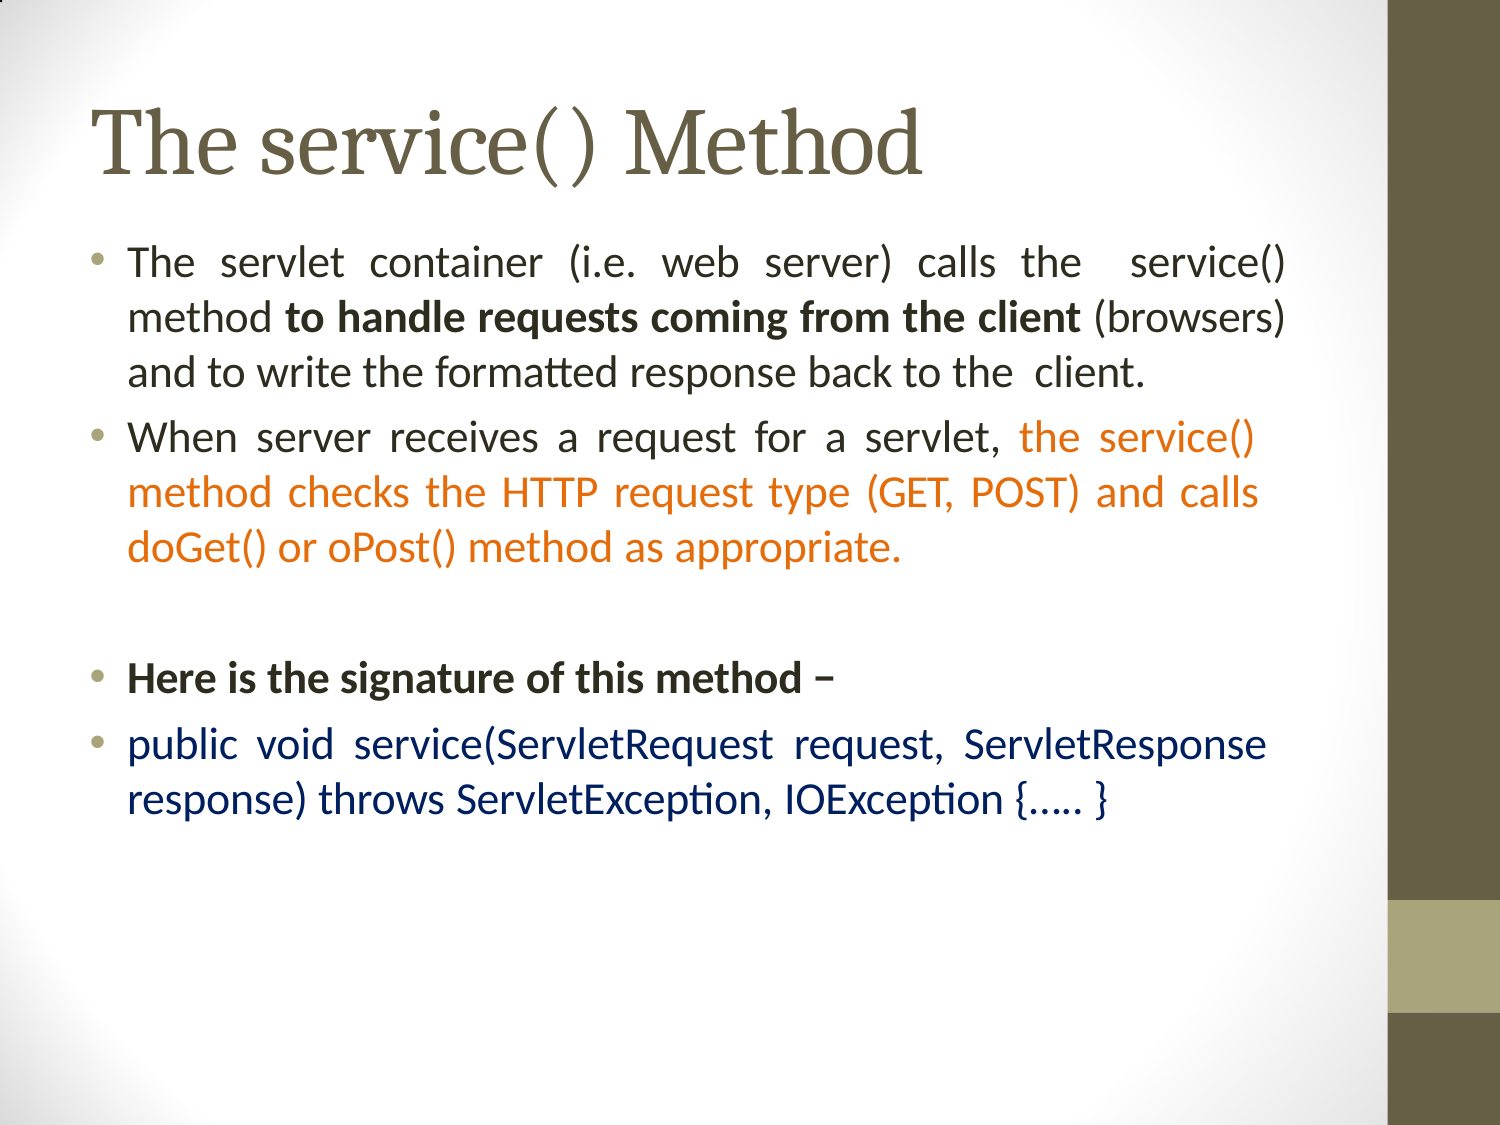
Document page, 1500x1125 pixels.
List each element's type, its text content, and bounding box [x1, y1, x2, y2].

picture [0, 0, 1387, 1125]
text_box The servlet container (i.e. web server) calls the service() method to handle requests coming from the client (browsers) and to write the formatted response back to the client. When server receives a request for a servlet, the service() method checks the HTTP request type (GET, POST) and calls doGet() or oPost() method as appropriate. Here is the signature of this method − public void service(ServletRequest request, ServletResponse response) throws ServletException, IOException {….. } [87, 229, 1288, 824]
title The service() Method [87, 76, 931, 229]
